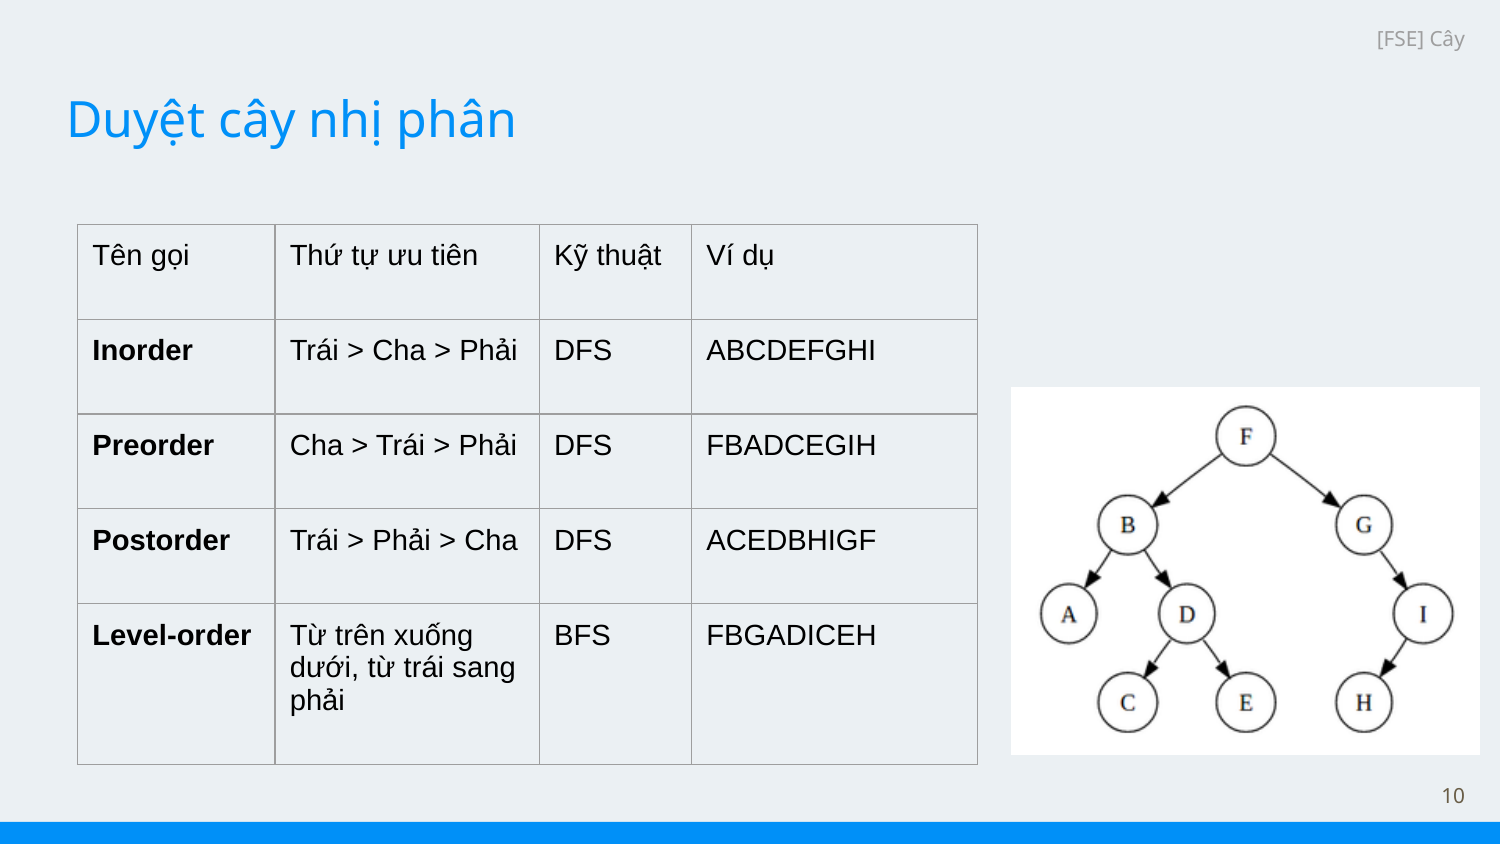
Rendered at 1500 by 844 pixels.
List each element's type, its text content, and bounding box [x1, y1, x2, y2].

table_cell DFS [540, 509, 691, 603]
table_cell Trái > Cha > Phải [276, 320, 539, 413]
table_header Ví dụ [692, 225, 977, 319]
title Duyệt cây nhị phân [51, 72, 1449, 189]
picture [1010, 387, 1481, 755]
text_box [0, 821, 1500, 844]
table_cell Trái > Phải > Cha [276, 509, 539, 603]
table_cell Level-order [78, 604, 274, 764]
slide_number ‹#› [1389, 764, 1480, 830]
table_cell DFS [540, 415, 691, 508]
table_cell BFS [540, 604, 691, 764]
table_header Tên gọi [78, 225, 274, 319]
table_cell ABCDEFGHI [692, 320, 977, 413]
table_cell FBGADICEH [692, 604, 977, 764]
text_box [FSE] Cây [1182, 10, 1480, 91]
table_cell Từ trên xuống dưới, từ trái sang phải [276, 604, 539, 764]
table_cell FBADCEGIH [692, 415, 977, 508]
table_cell Cha > Trái > Phải [276, 415, 539, 508]
table_cell Preorder [78, 415, 274, 508]
table_header Kỹ thuật [540, 225, 691, 319]
table_cell DFS [540, 320, 691, 413]
table_cell ACEDBHIGF [692, 509, 977, 603]
table_cell Inorder [78, 320, 274, 413]
table_cell Postorder [78, 509, 274, 603]
table_header Thứ tự ưu tiên [276, 225, 539, 319]
